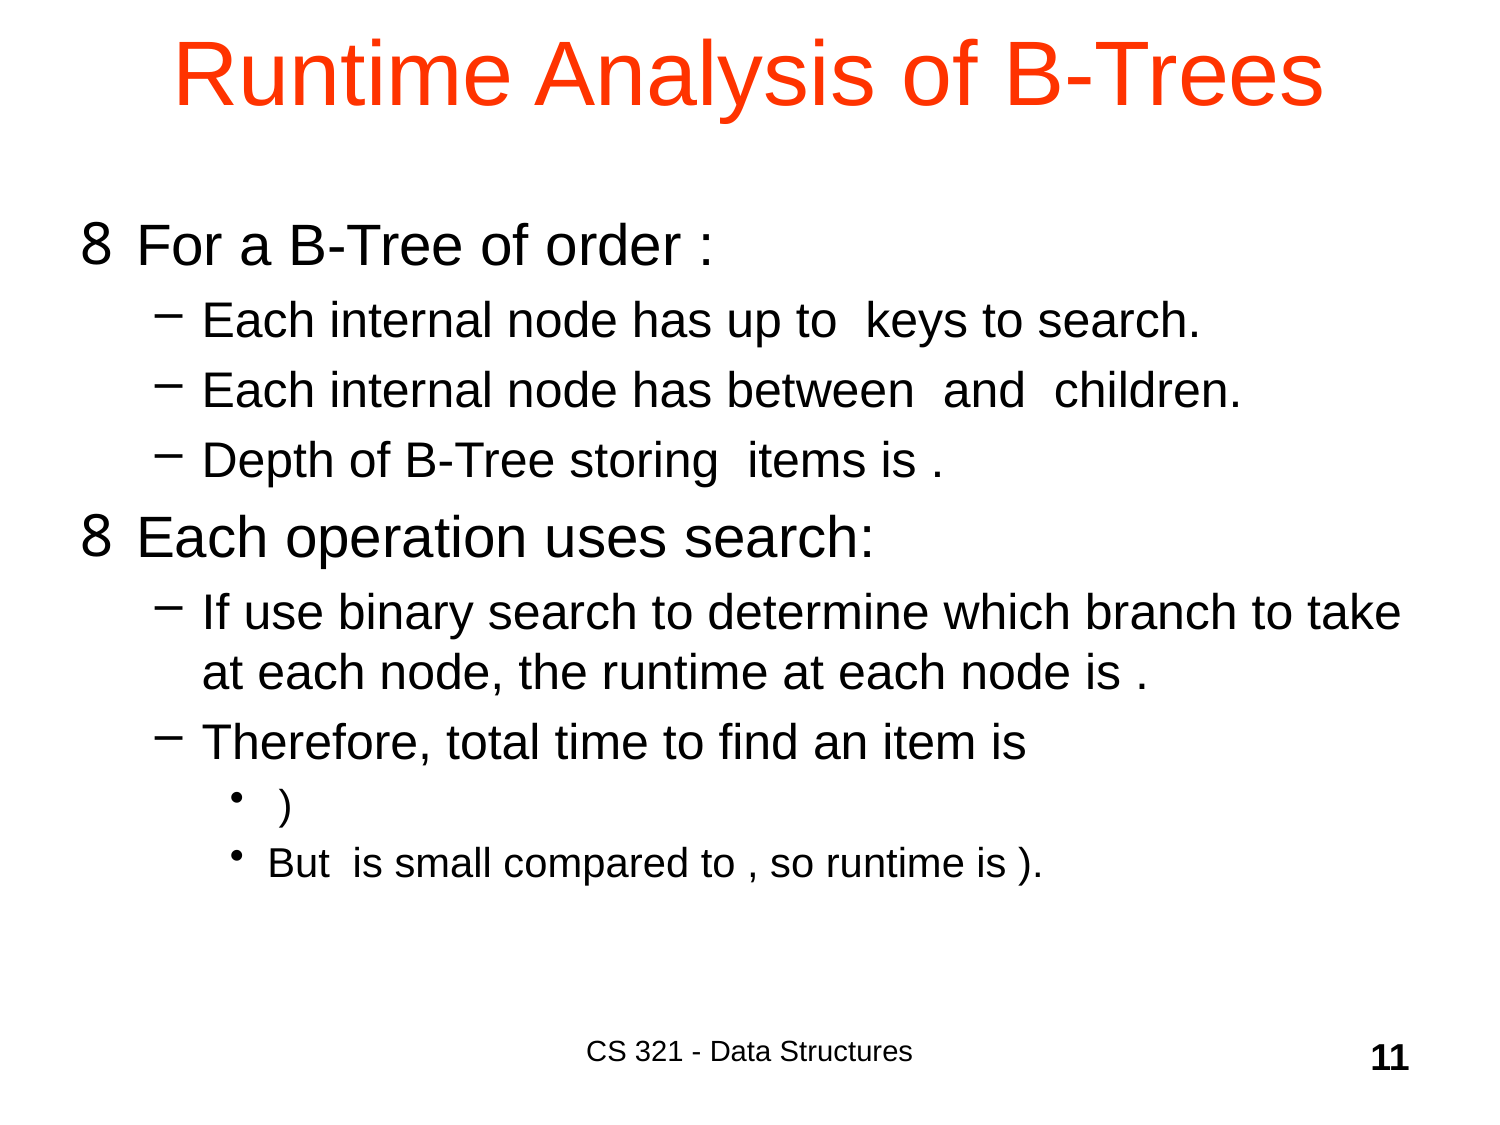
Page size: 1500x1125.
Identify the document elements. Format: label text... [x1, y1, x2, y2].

slide_number 11 [1112, 1024, 1426, 1101]
footer CS 321 - Data Structures [462, 1024, 1038, 1101]
title Runtime Analysis of B-Trees [112, 0, 1388, 163]
